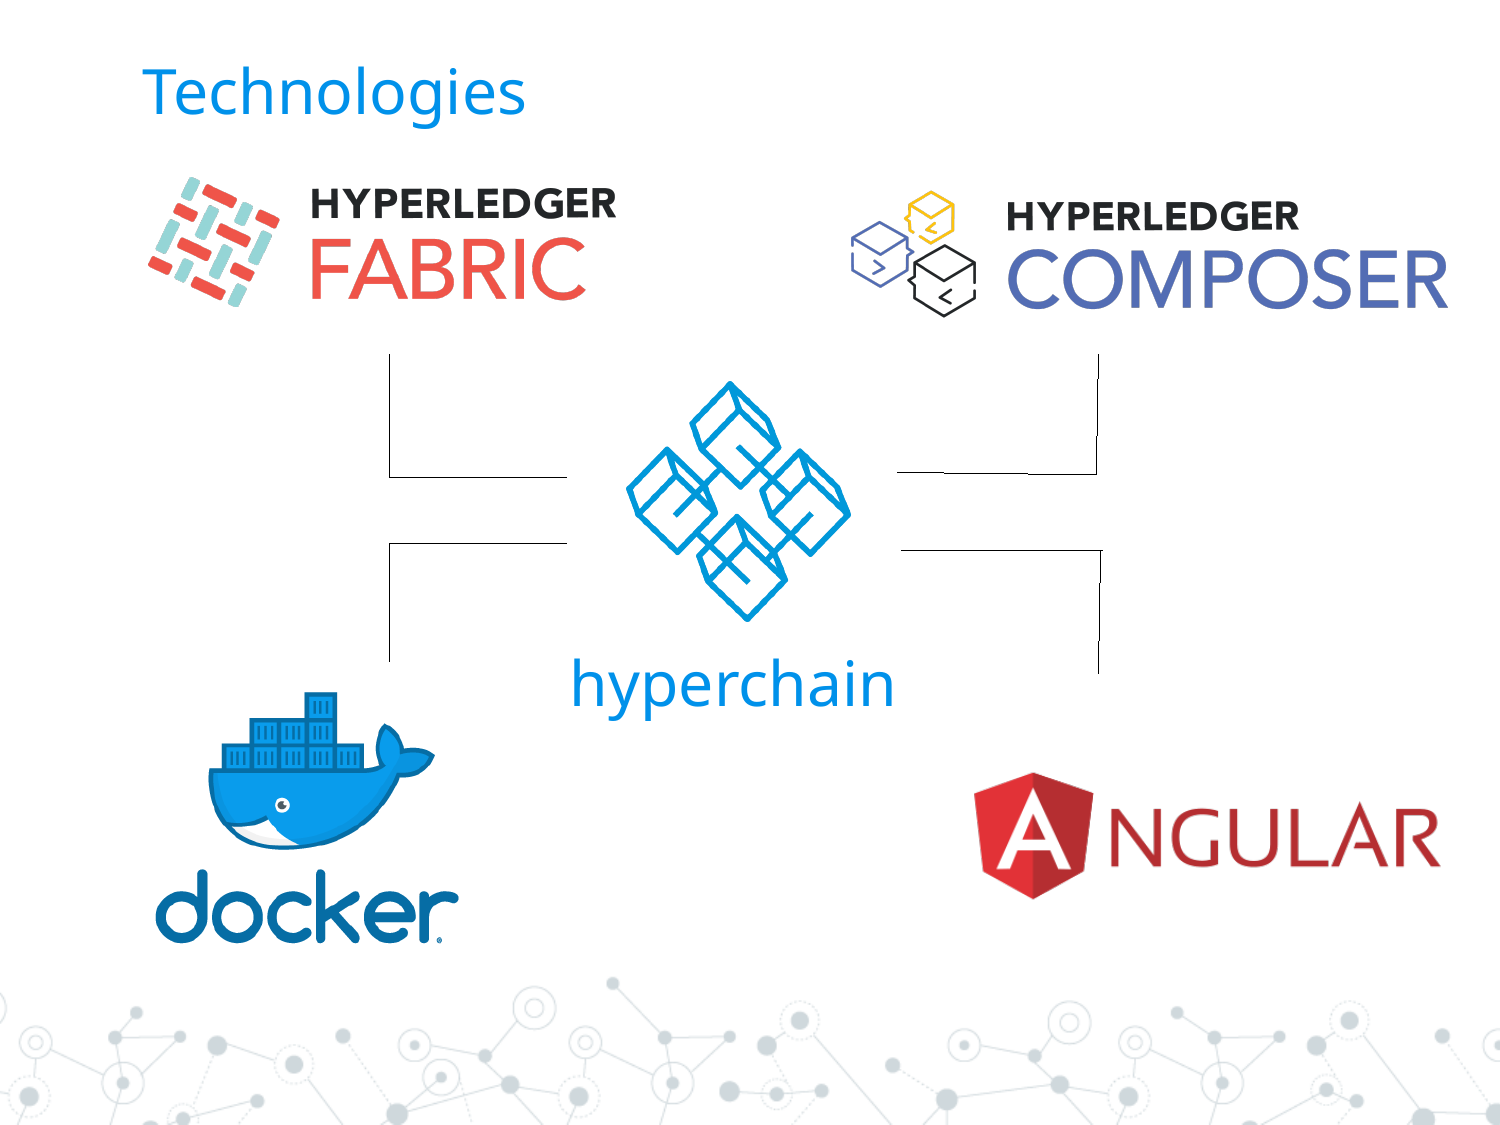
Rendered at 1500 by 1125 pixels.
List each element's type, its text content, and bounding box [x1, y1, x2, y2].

picture [740, 400, 767, 430]
picture [714, 548, 779, 613]
picture [634, 457, 671, 507]
picture [704, 551, 721, 573]
picture [707, 415, 773, 481]
picture [746, 532, 768, 556]
picture [810, 467, 837, 498]
picture [702, 473, 784, 546]
picture [676, 464, 698, 488]
picture [697, 391, 734, 441]
text_box Technologies [127, 0, 1370, 142]
picture [778, 459, 804, 491]
picture [777, 483, 842, 548]
picture [716, 525, 741, 556]
picture [767, 486, 784, 508]
picture [644, 481, 709, 546]
picture [0, 0, 1500, 1125]
text_box hyperchain [555, 580, 1500, 735]
